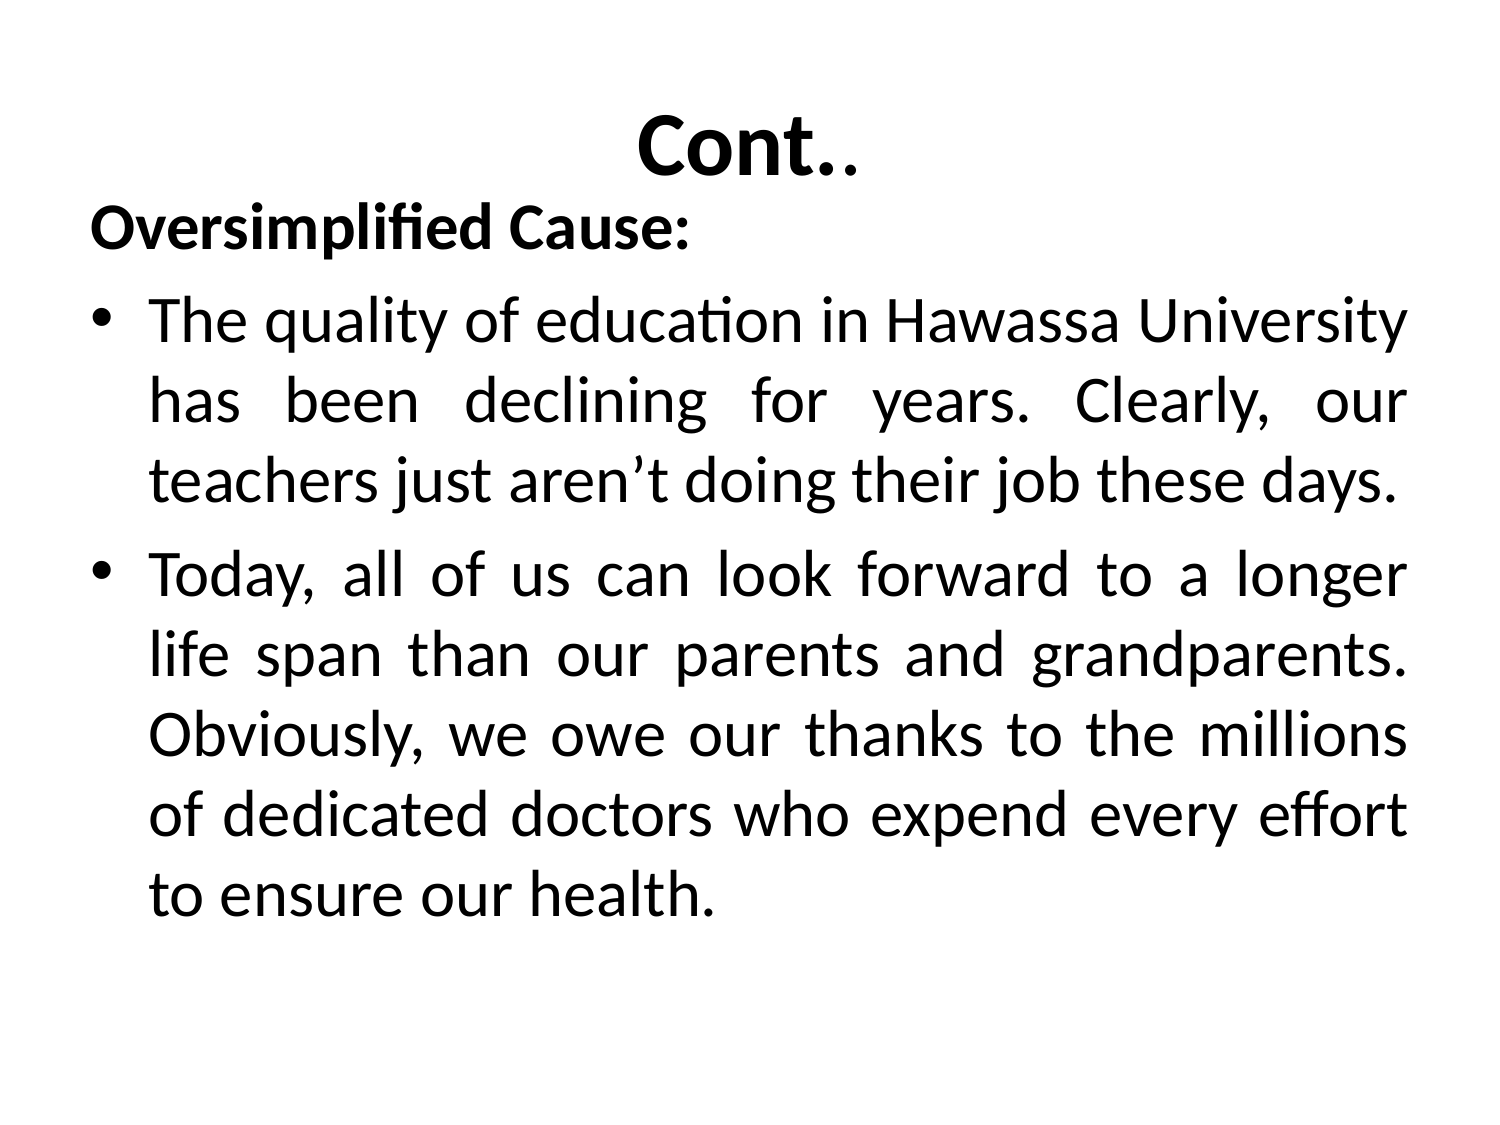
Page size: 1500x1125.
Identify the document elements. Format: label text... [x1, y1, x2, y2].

title Cont.. [75, 45, 1425, 174]
list Oversimplified Cause: The quality of education in Hawassa University has been declining for years. Clearly, our teachers just aren’t doing their job these days. Today, all of us can look forward to a longer life span than our parents and grandparents. Obviously, we owe our thanks to the millions of dedicated doctors who expend every effort to ensure our health. [75, 174, 1425, 1005]
